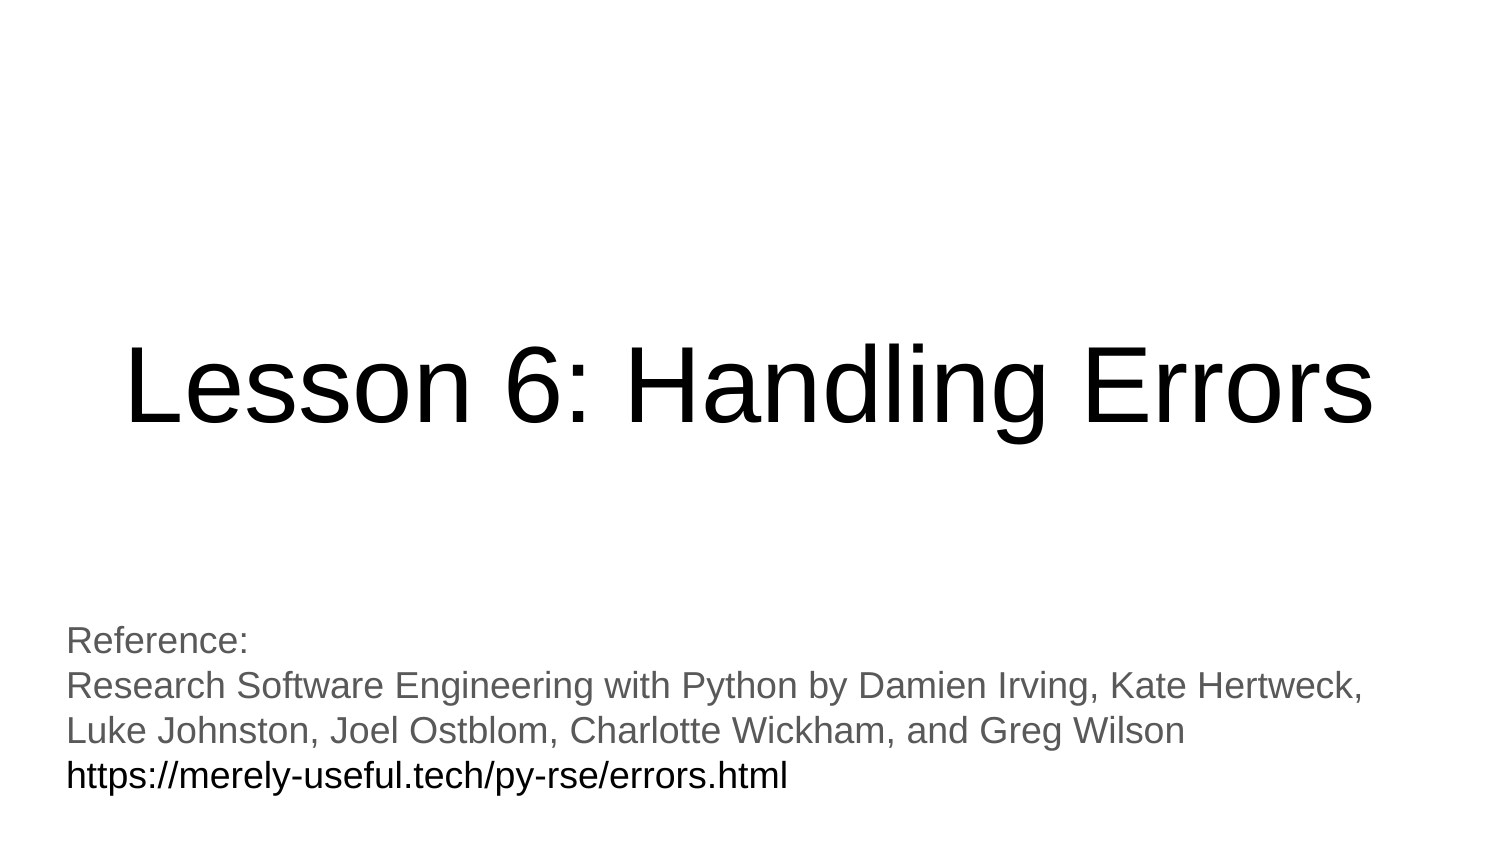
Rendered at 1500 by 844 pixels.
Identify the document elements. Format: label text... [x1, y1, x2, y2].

text_box Reference: Research Software Engineering with Python by Damien Irving, Kate Hertweck, Luke Johnston, Joel Ostblom, Charlotte Wickham, and Greg Wilson https://merely-useful.tech/py-rse/errors.html [51, 600, 1449, 811]
title Lesson 6: Handling Errors [51, 122, 1449, 459]
